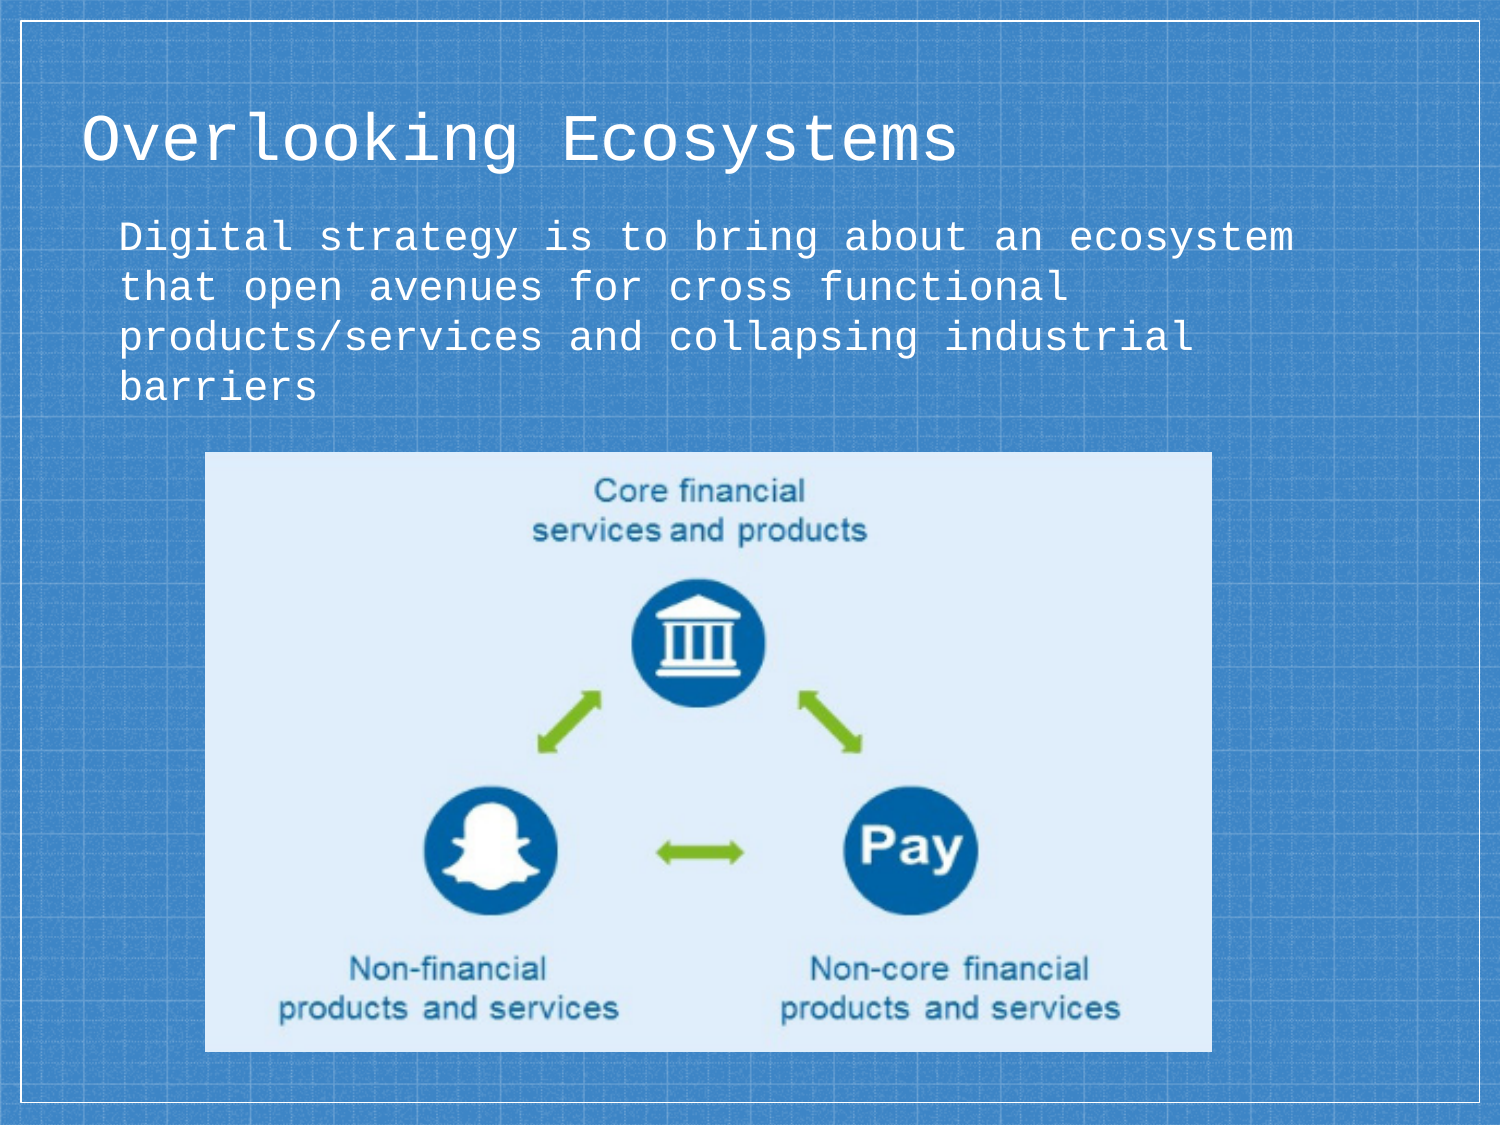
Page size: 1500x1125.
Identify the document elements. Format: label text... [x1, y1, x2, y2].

list Digital strategy is to bring about an ecosystem that open avenues for cross functional products/services and collapsing industrial barriers [103, 193, 1417, 429]
picture [0, 0, 1500, 1125]
title Overlooking Ecosystems [66, 79, 1417, 170]
